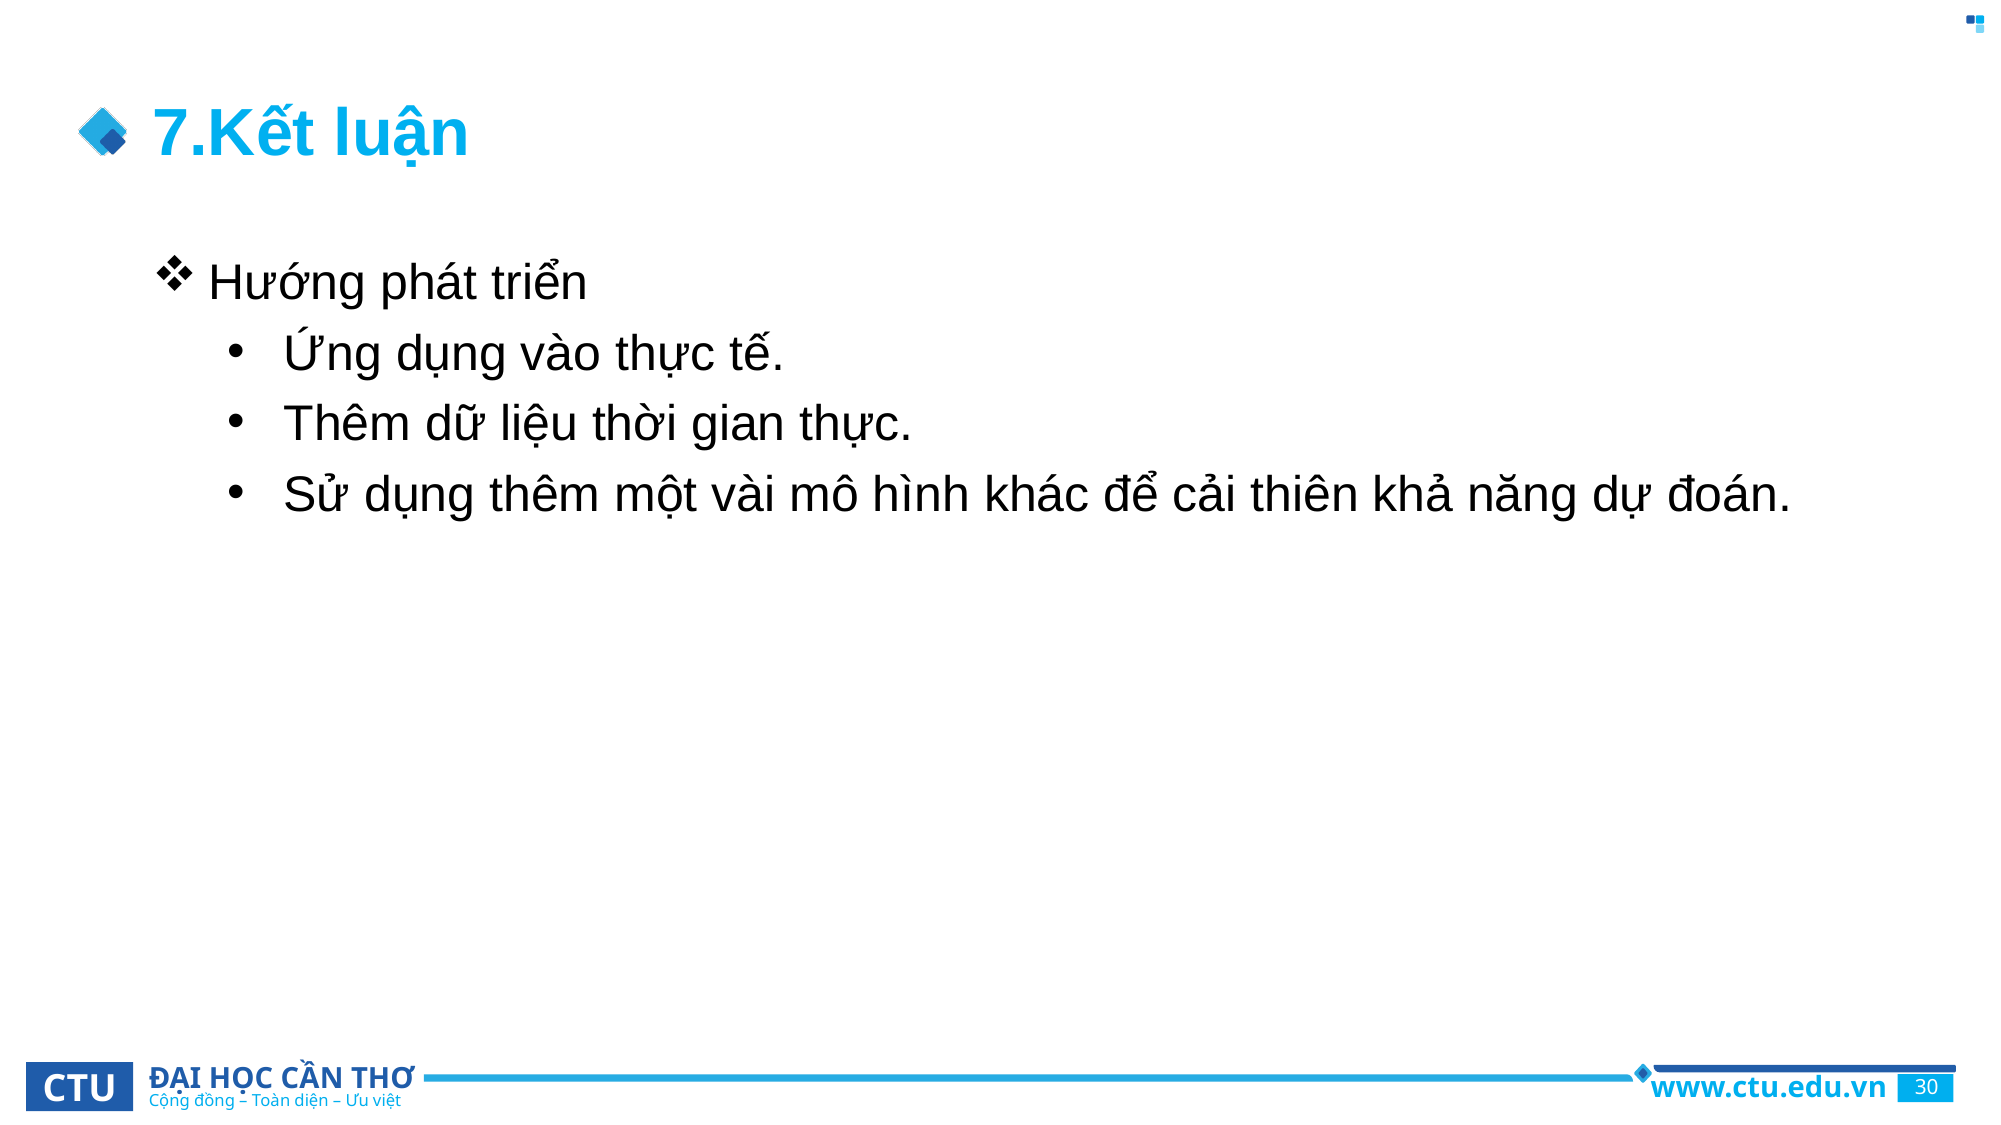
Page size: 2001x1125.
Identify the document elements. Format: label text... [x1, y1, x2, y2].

picture [78, 107, 127, 156]
list Hướng phát triển Ứng dụng vào thực tế. Thêm dữ liệu thời gian thực. Sử dụng thêm một vài mô hình khác để cải thiên khả năng dự đoán. [137, 242, 1863, 957]
title 7.Kết luận [137, 24, 1863, 242]
